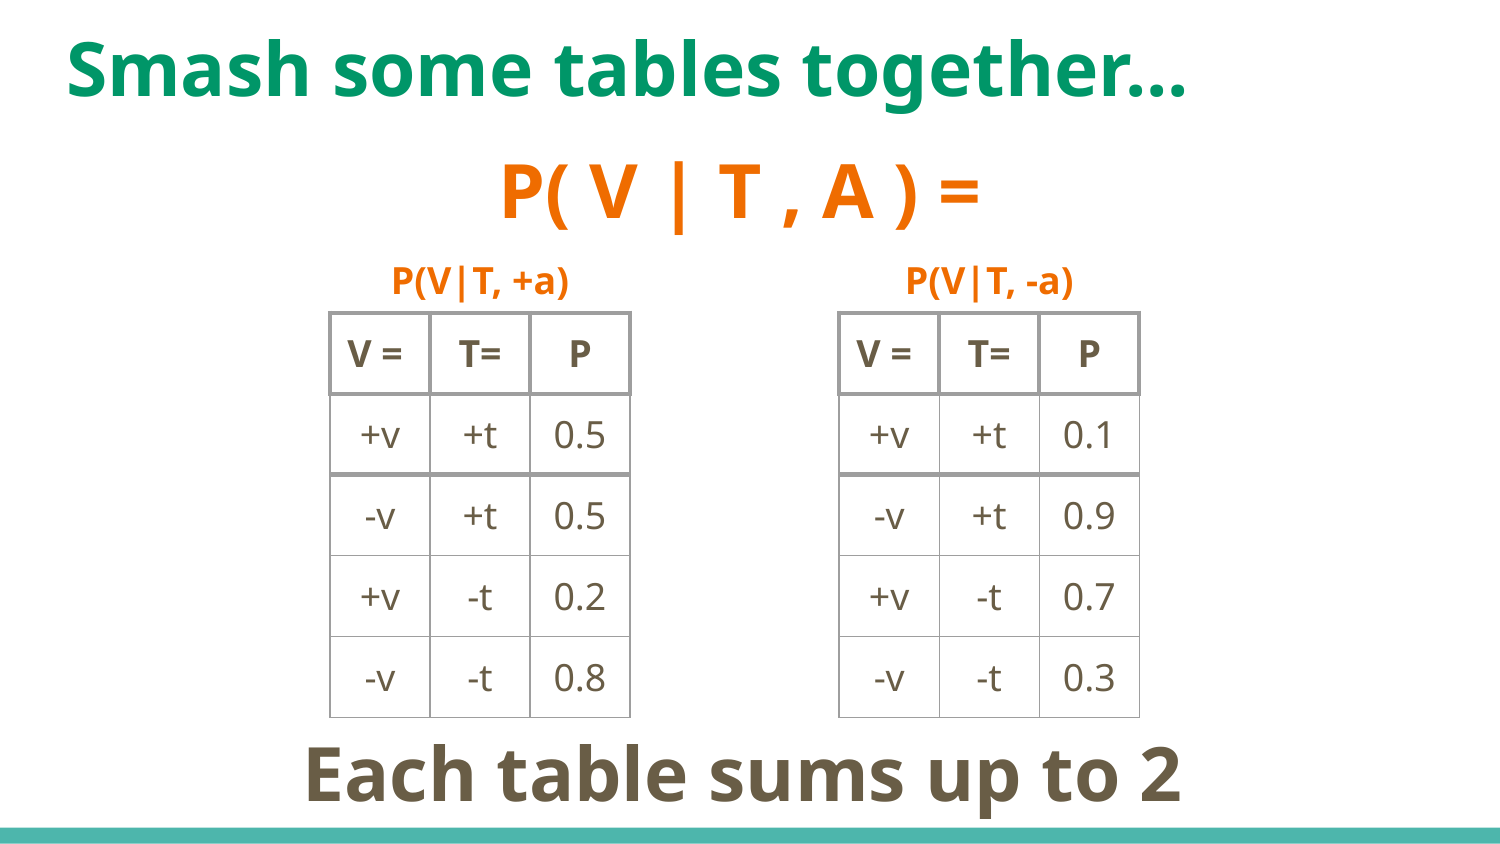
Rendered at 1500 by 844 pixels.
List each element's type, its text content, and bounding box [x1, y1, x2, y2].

table_cell -t [431, 556, 529, 636]
table_cell +t [940, 396, 1039, 472]
table_header V = [332, 315, 428, 392]
table_cell +v [331, 396, 429, 472]
table_cell 0.3 [1040, 637, 1139, 711]
table_cell -t [431, 637, 529, 711]
table_cell +t [431, 477, 529, 555]
text_box P(V|T, -a) [839, 247, 1140, 313]
table_cell 0.1 [1040, 396, 1139, 472]
table_cell +t [431, 396, 529, 472]
table_cell 0.2 [531, 556, 629, 636]
table_cell -v [840, 477, 939, 555]
title P( V | T , A ) = [51, 128, 1449, 245]
table_cell -v [840, 637, 939, 711]
table_header T= [941, 315, 1037, 392]
table_cell +t [940, 477, 1039, 555]
table_cell +v [840, 556, 939, 636]
table_header P [1041, 315, 1137, 392]
table_cell 0.9 [1040, 477, 1139, 555]
text_box P(V|T, +a) [330, 247, 631, 313]
table_cell 0.5 [531, 477, 629, 555]
table_cell -t [940, 556, 1039, 636]
title Each table sums up to 2 [44, 711, 1442, 828]
table_cell 0.8 [531, 637, 629, 711]
table_header V = [841, 315, 937, 392]
table_cell -v [331, 637, 429, 711]
table_cell 0.7 [1040, 556, 1139, 636]
table_cell +v [331, 556, 429, 636]
table_cell +v [840, 396, 939, 472]
title Smash some tables together... [51, 6, 1449, 123]
table_cell -v [331, 477, 429, 555]
table_cell 0.5 [531, 396, 629, 472]
table_header T= [432, 315, 528, 392]
table_header P [532, 315, 628, 392]
table_cell -t [940, 637, 1039, 711]
